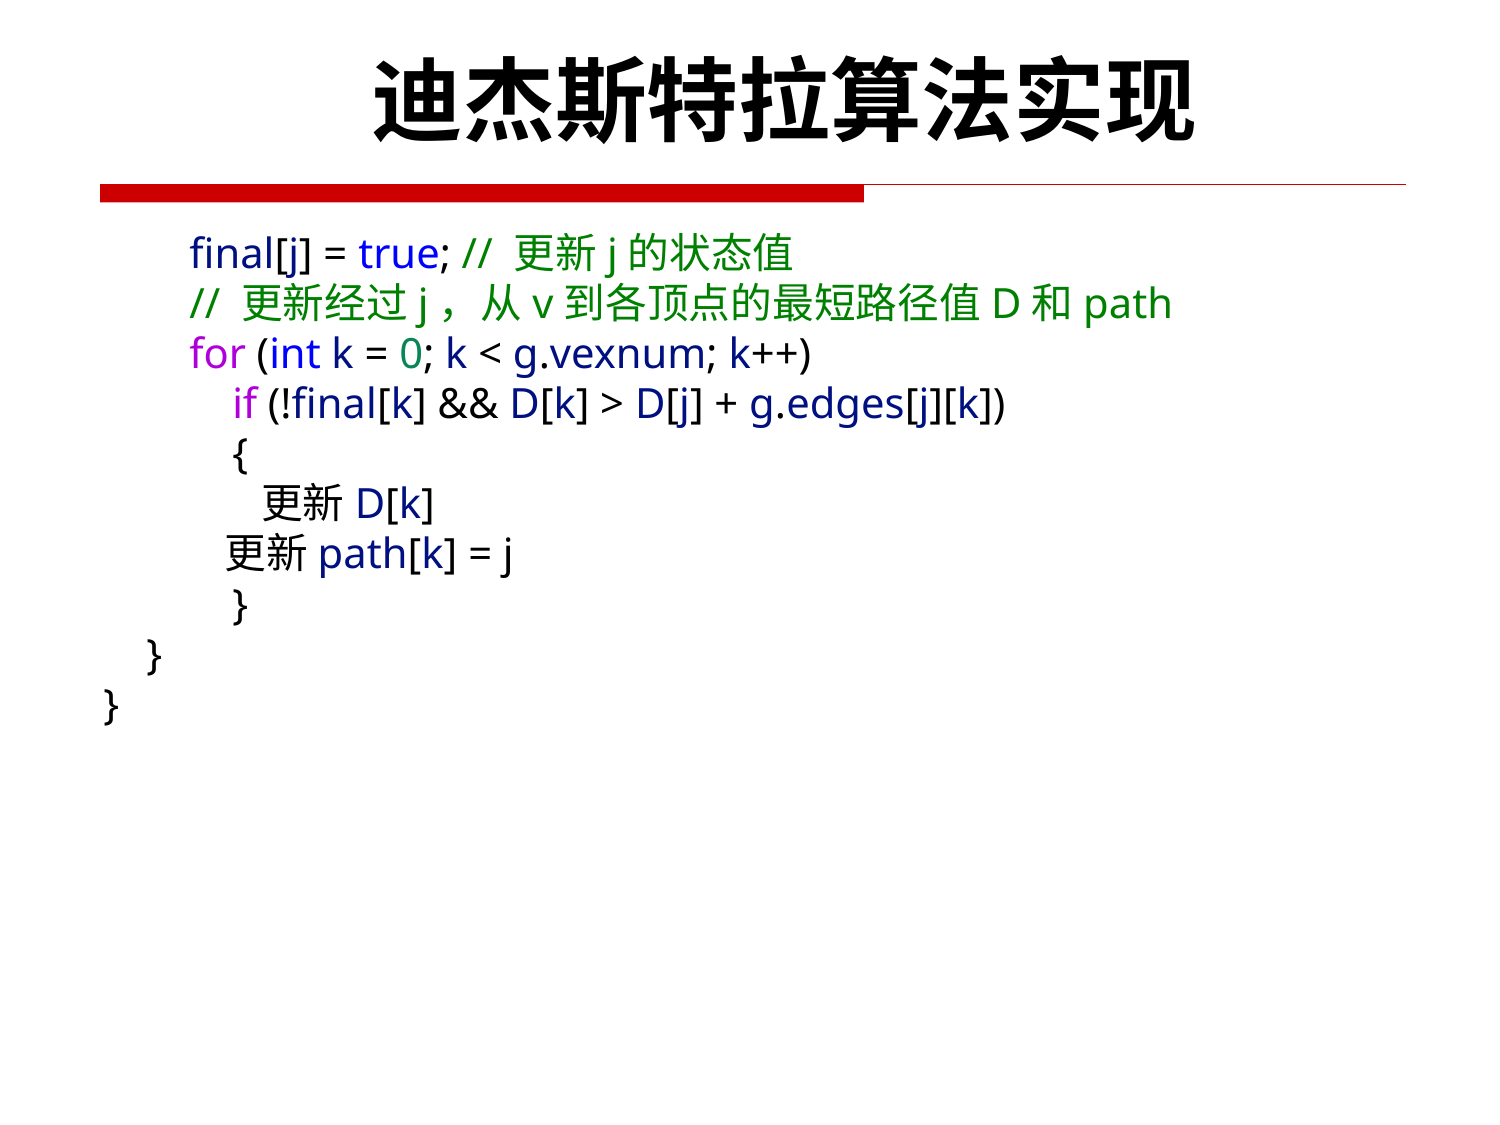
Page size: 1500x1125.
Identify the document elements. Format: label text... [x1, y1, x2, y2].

text_box 迪杰斯特拉算法实现 [257, 35, 1312, 160]
text_box final[j] = true; // 更新j的状态值 // 更新经过j，从v到各顶点的最短路径值D和path for (int k = 0; k < g.vexnum; k++) if (!final[k] && D[k] > D[j] + g.edges[j][k]) { 更新D[k] 更新path[k] = j } } } [88, 219, 1436, 735]
